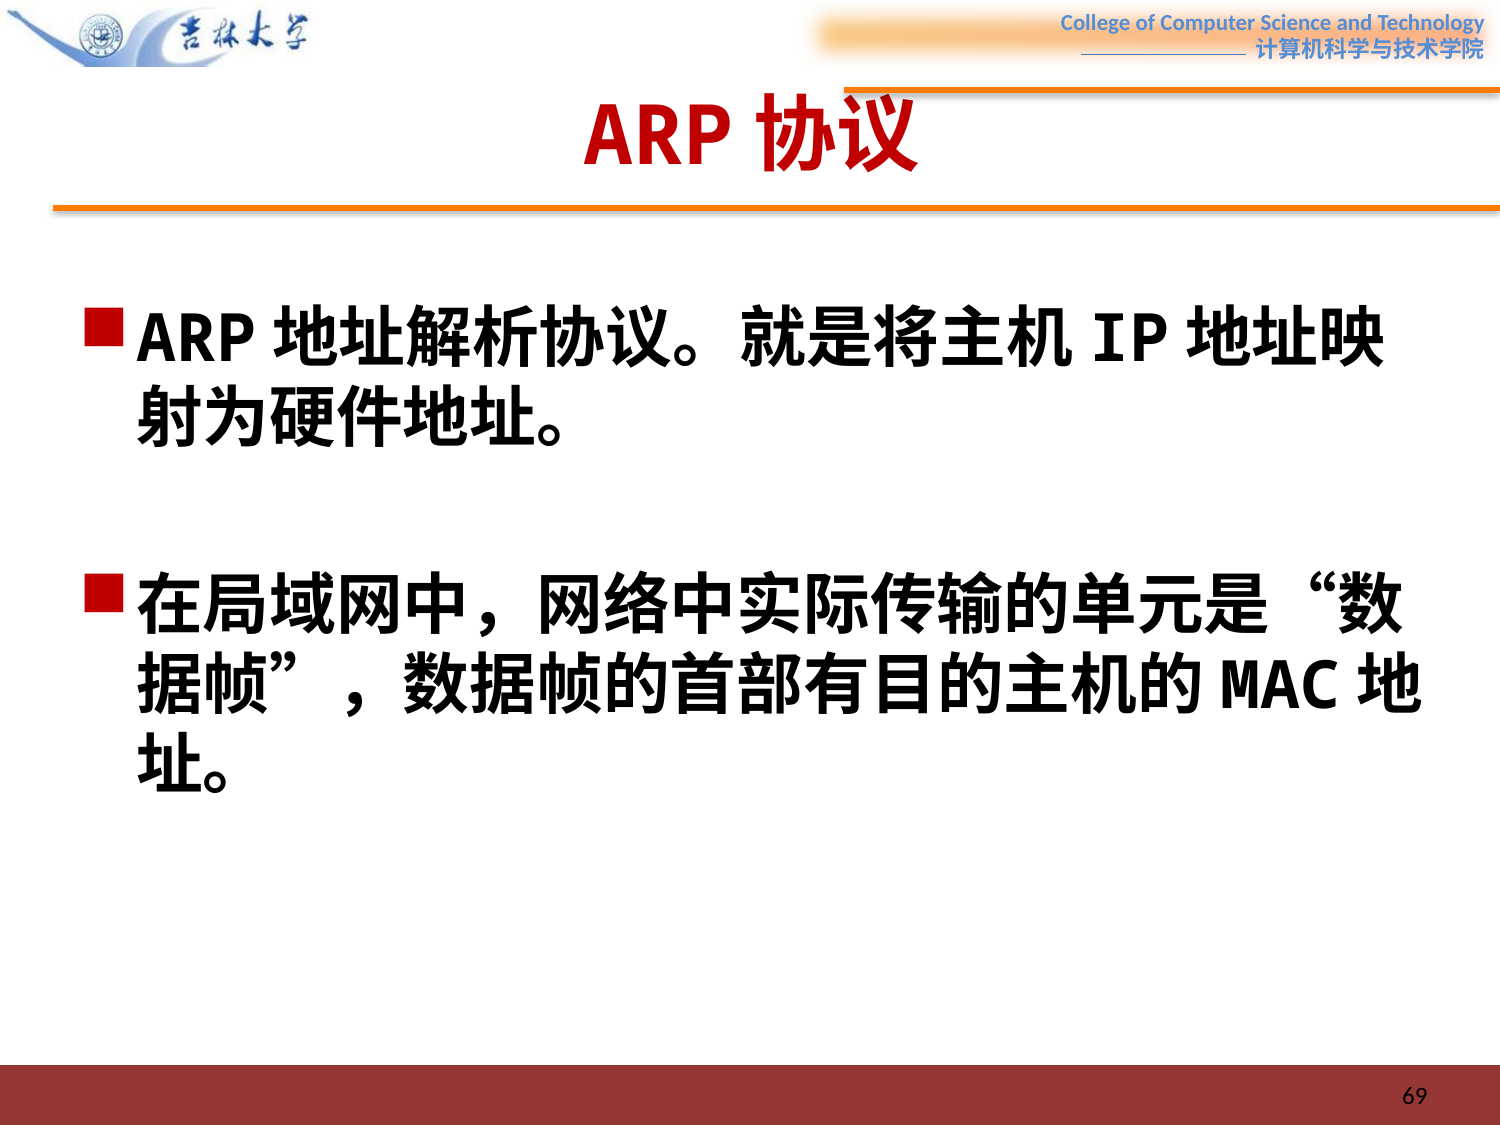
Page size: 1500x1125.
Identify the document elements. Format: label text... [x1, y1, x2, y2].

footer [0, 1063, 1500, 1125]
title ARP协议 [76, 54, 1427, 204]
list ARP地址解析协议。就是将主机IP地址映射为硬件地址。 在局域网中，网络中实际传输的单元是“数据帧”，数据帧的首部有目的主机的MAC地址。 [64, 287, 1447, 1012]
text_box 69 [1092, 1065, 1443, 1125]
picture [0, 0, 314, 68]
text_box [799, 0, 1500, 71]
